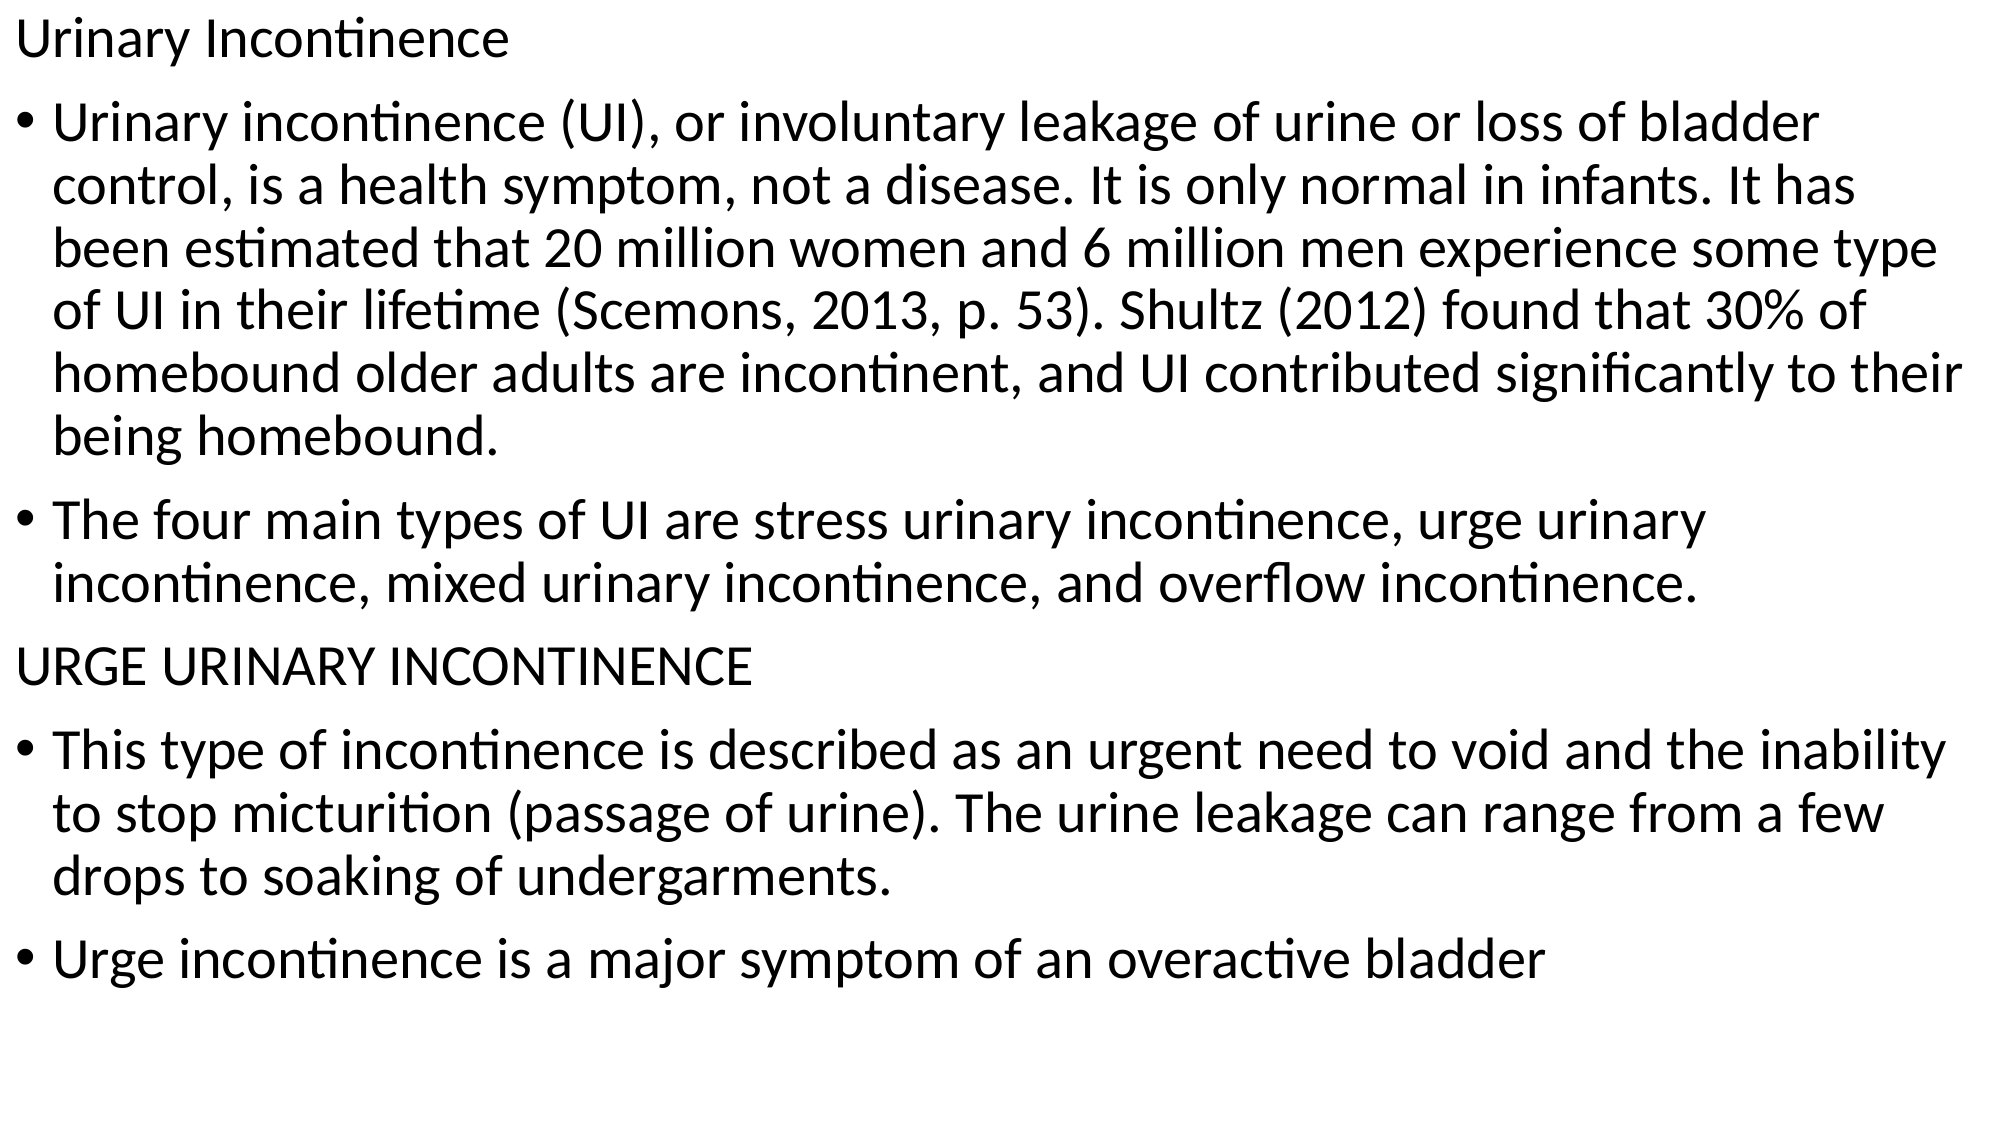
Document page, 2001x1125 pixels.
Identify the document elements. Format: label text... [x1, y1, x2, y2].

list Urinary Incontinence Urinary incontinence (UI), or involuntary leakage of urine or loss of bladder control, is a health symptom, not a disease. It is only normal in infants. It has been estimated that 20 million women and 6 million men experience some type of UI in their lifetime (Scemons, 2013, p. 53). Shultz (2012) found that 30% of homebound older adults are incontinent, and UI contributed significantly to their being homebound. The four main types of UI are stress urinary incontinence, urge urinary incontinence, mixed urinary incontinence, and overflow incontinence. URGE URINARY INCONTINENCE This type of incontinence is described as an urgent need to void and the inability to stop micturition (passage of urine). The urine leakage can range from a few drops to soaking of undergarments. Urge incontinence is a major symptom of an overactive bladder [0, 0, 2000, 1125]
